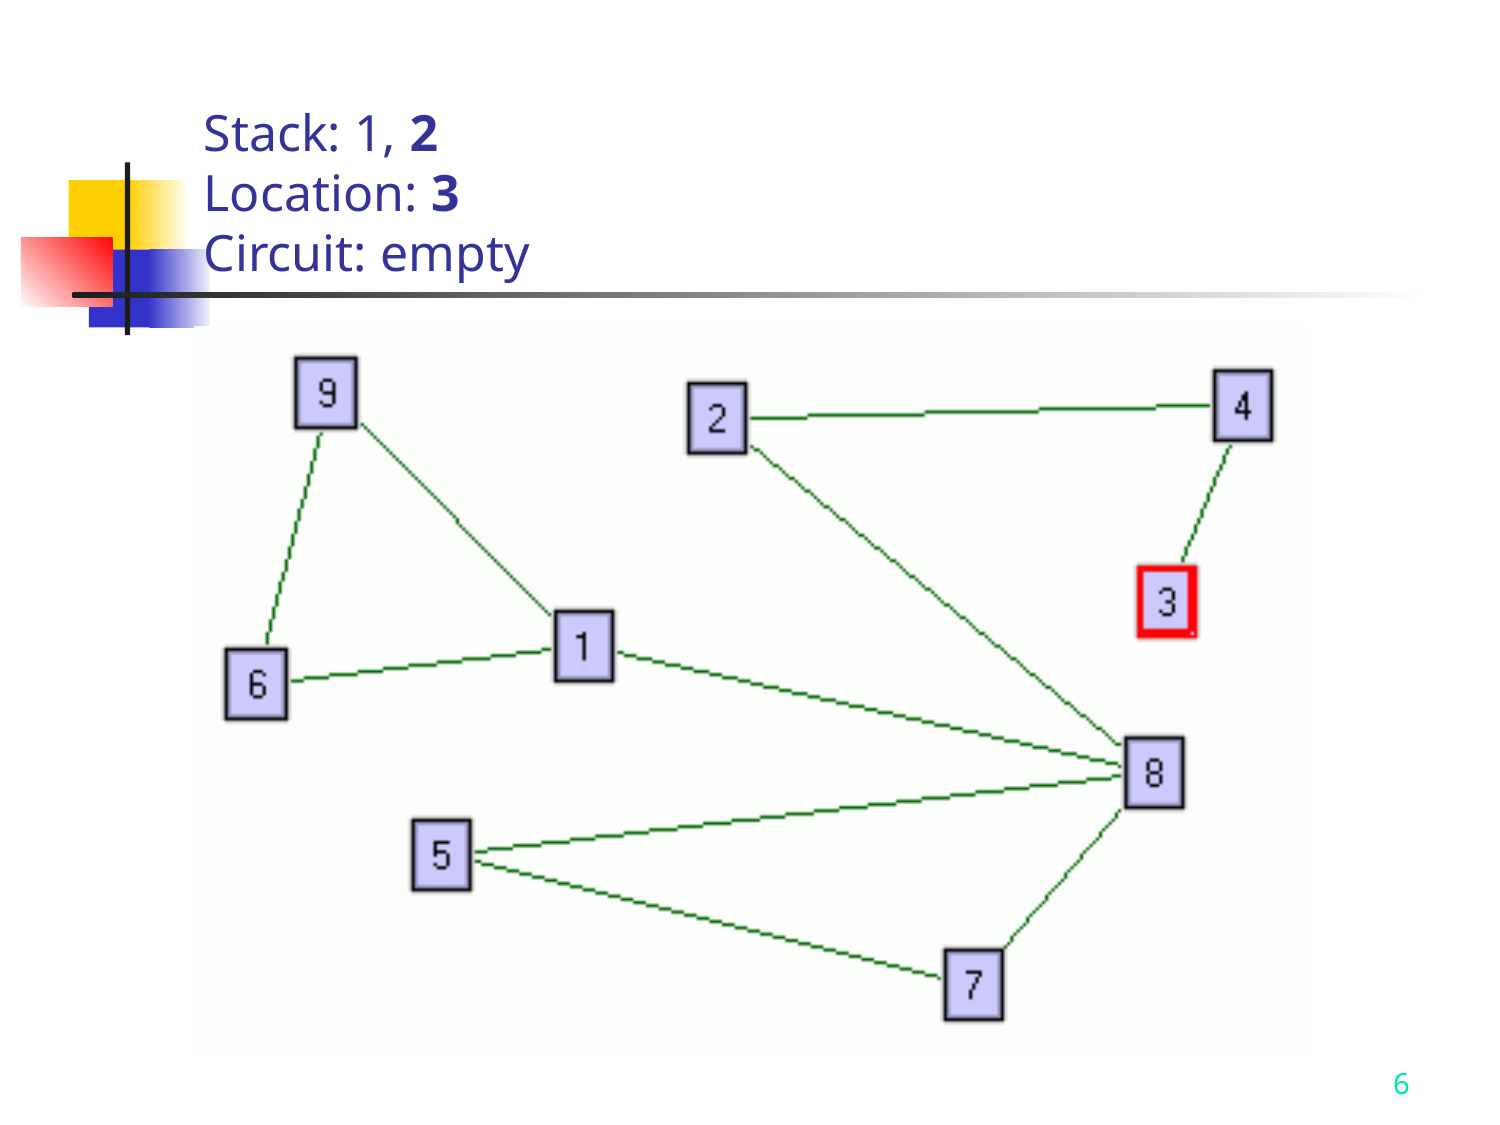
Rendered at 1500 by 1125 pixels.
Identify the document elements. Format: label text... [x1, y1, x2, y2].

title Stack: 1, 2 Location: 3 Circuit: empty [188, 101, 1468, 289]
picture [194, 325, 1306, 1054]
slide_number 6 [1112, 1037, 1426, 1113]
